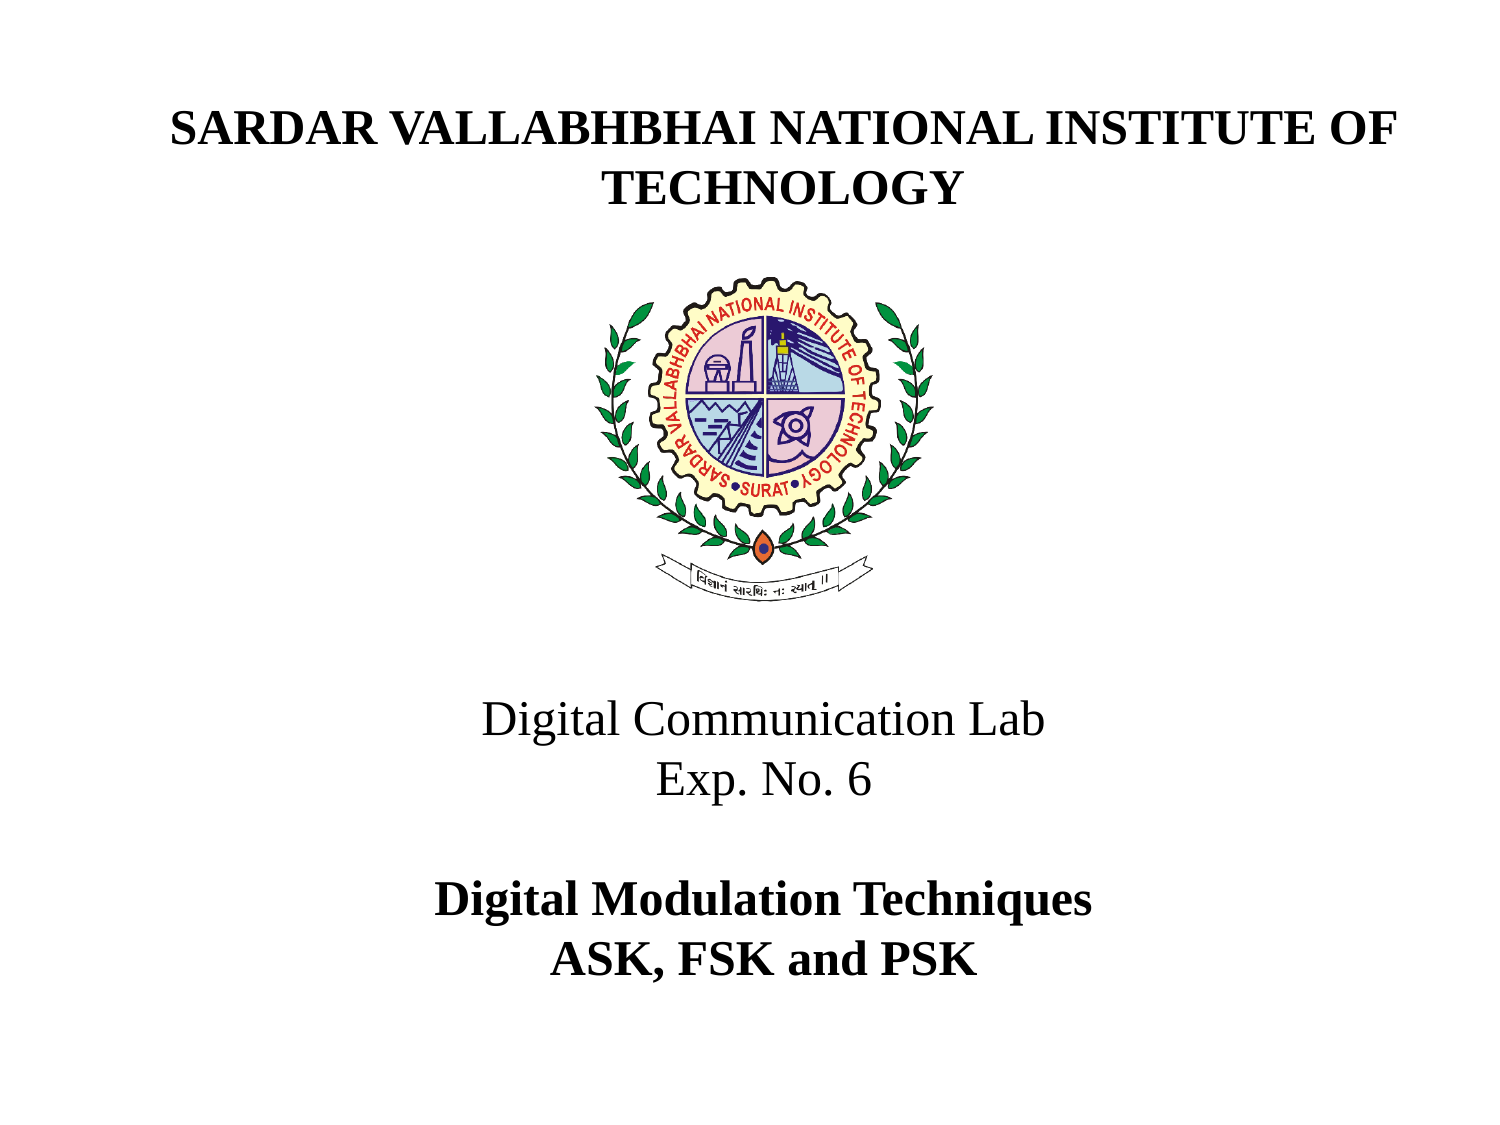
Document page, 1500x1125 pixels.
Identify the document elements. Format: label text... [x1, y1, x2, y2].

text_box Digital Communication Lab Exp. No. 6 Digital Modulation Techniques ASK, FSK and PSK [96, 677, 1431, 993]
text_box SARDAR VALLABHBHAI NATIONAL INSTITUTE OF TECHNOLOGY [116, 87, 1450, 223]
picture [594, 276, 934, 602]
